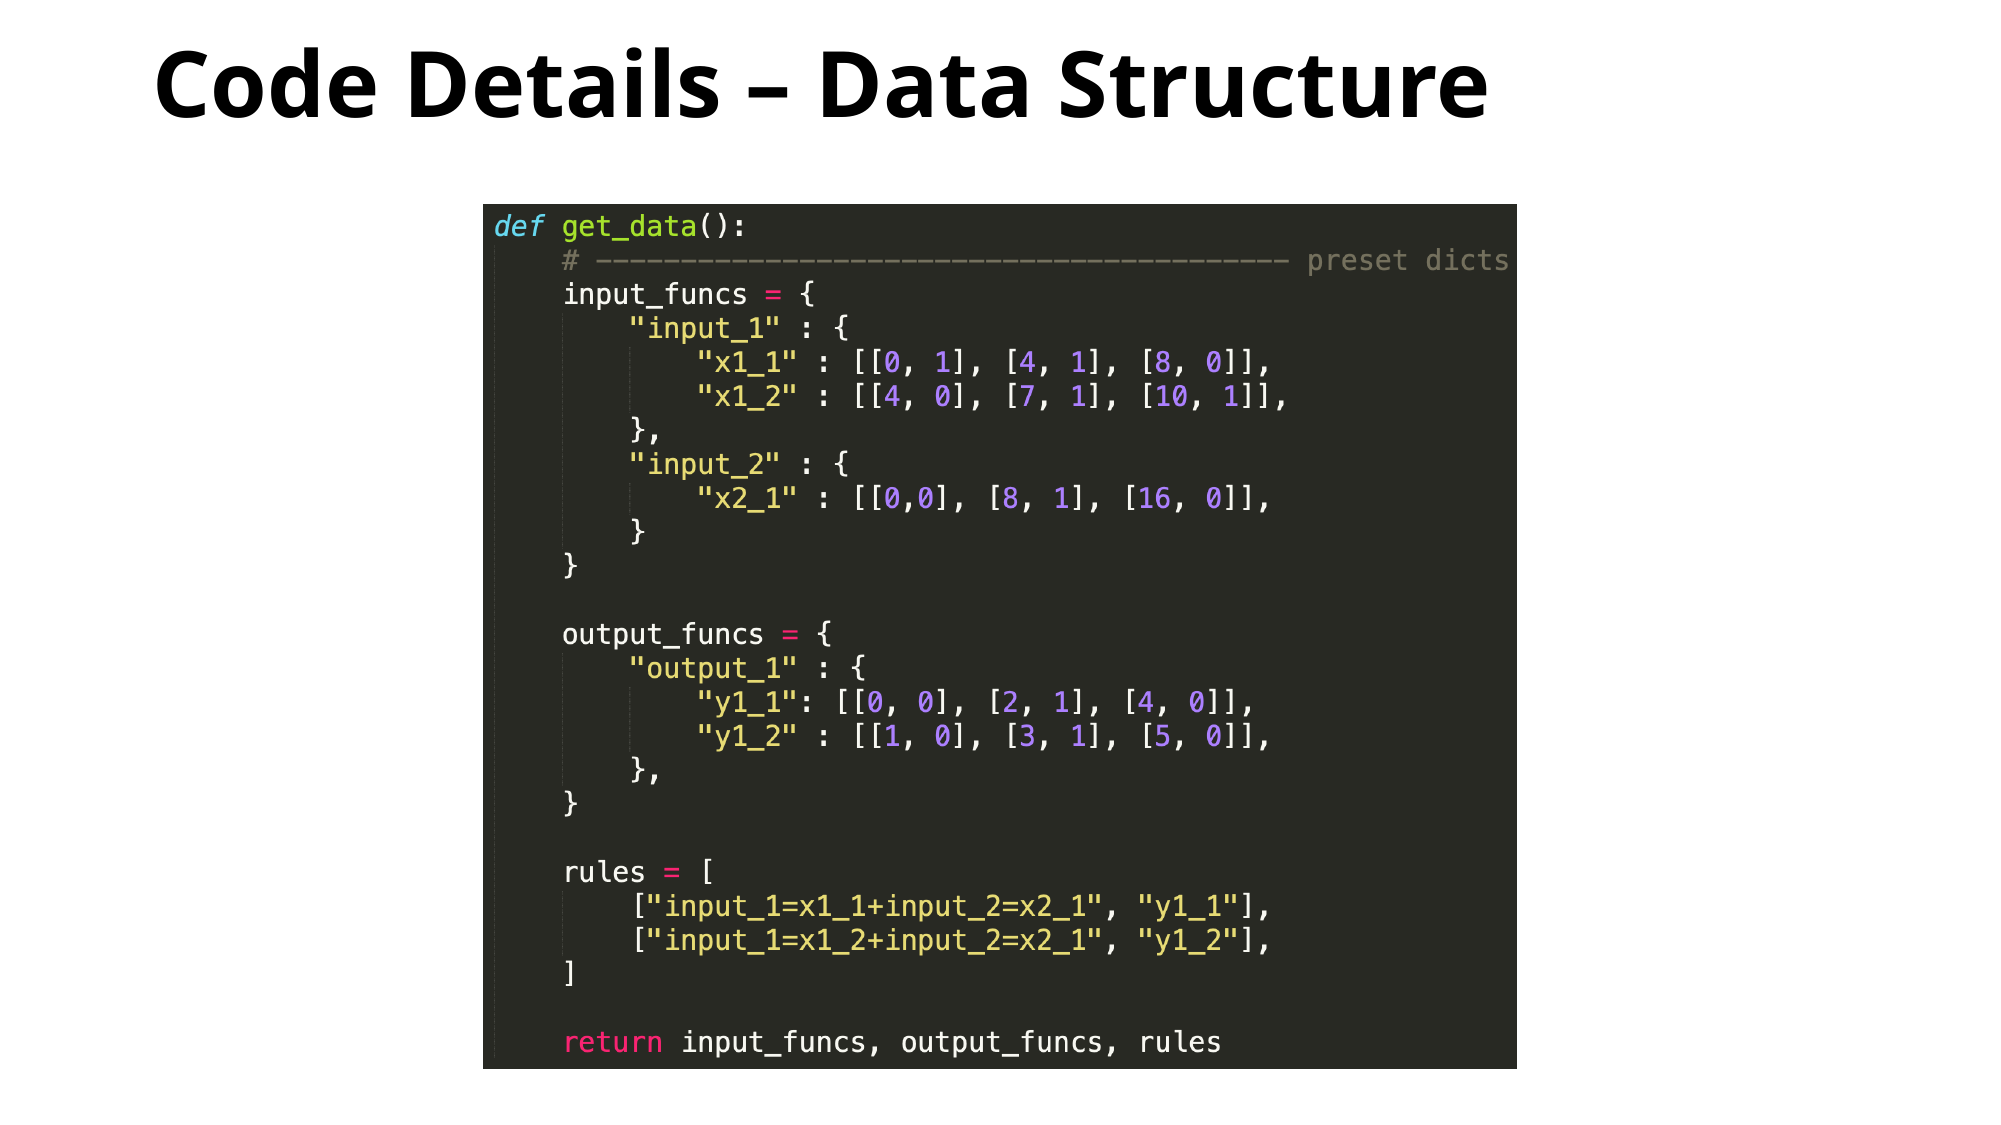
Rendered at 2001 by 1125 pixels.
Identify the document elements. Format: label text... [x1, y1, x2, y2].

picture [483, 204, 1517, 1069]
title Code Details – Data Structure [137, 29, 1863, 145]
